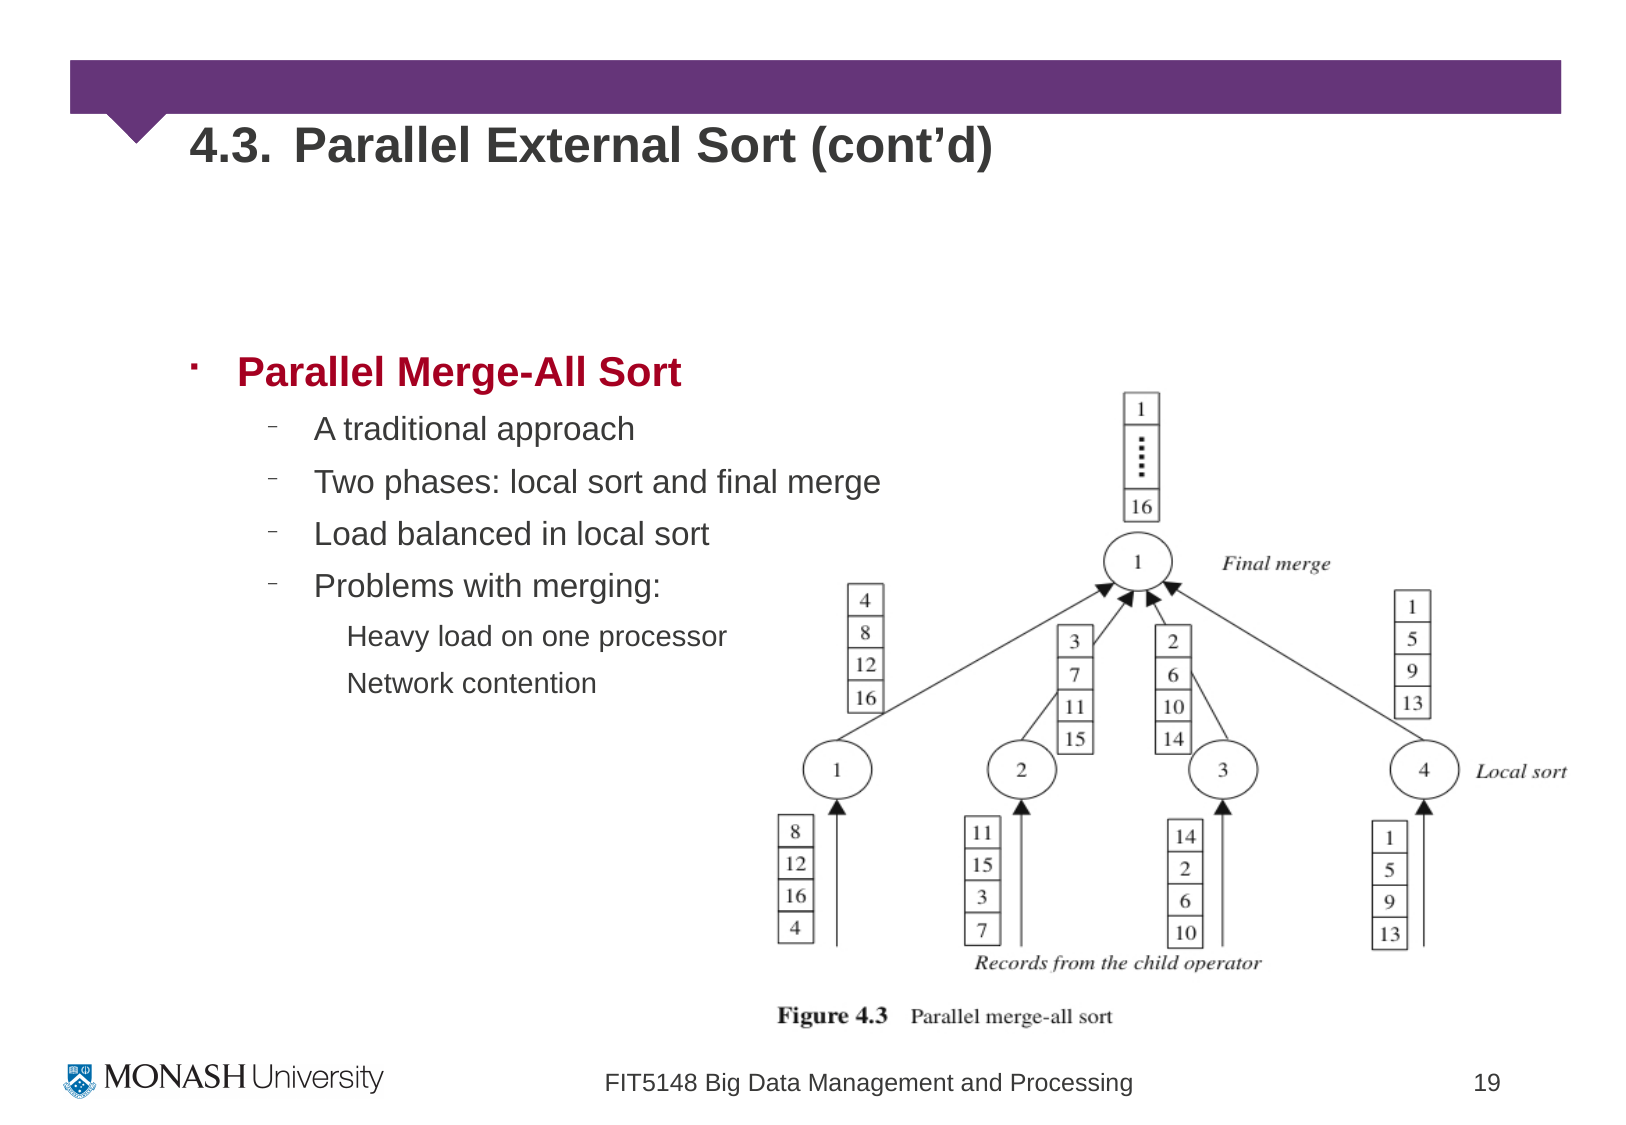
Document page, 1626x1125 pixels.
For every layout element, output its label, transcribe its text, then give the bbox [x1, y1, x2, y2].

title 4.3. Parallel External Sort (cont’d) [189, 87, 1571, 275]
list Parallel Merge-All Sort A traditional approach Two phases: local sort and final merge Load balanced in local sort Problems with merging: Heavy load on one processor Network contention [189, 344, 1490, 1020]
picture [714, 365, 1625, 1049]
picture [63, 1064, 384, 1099]
